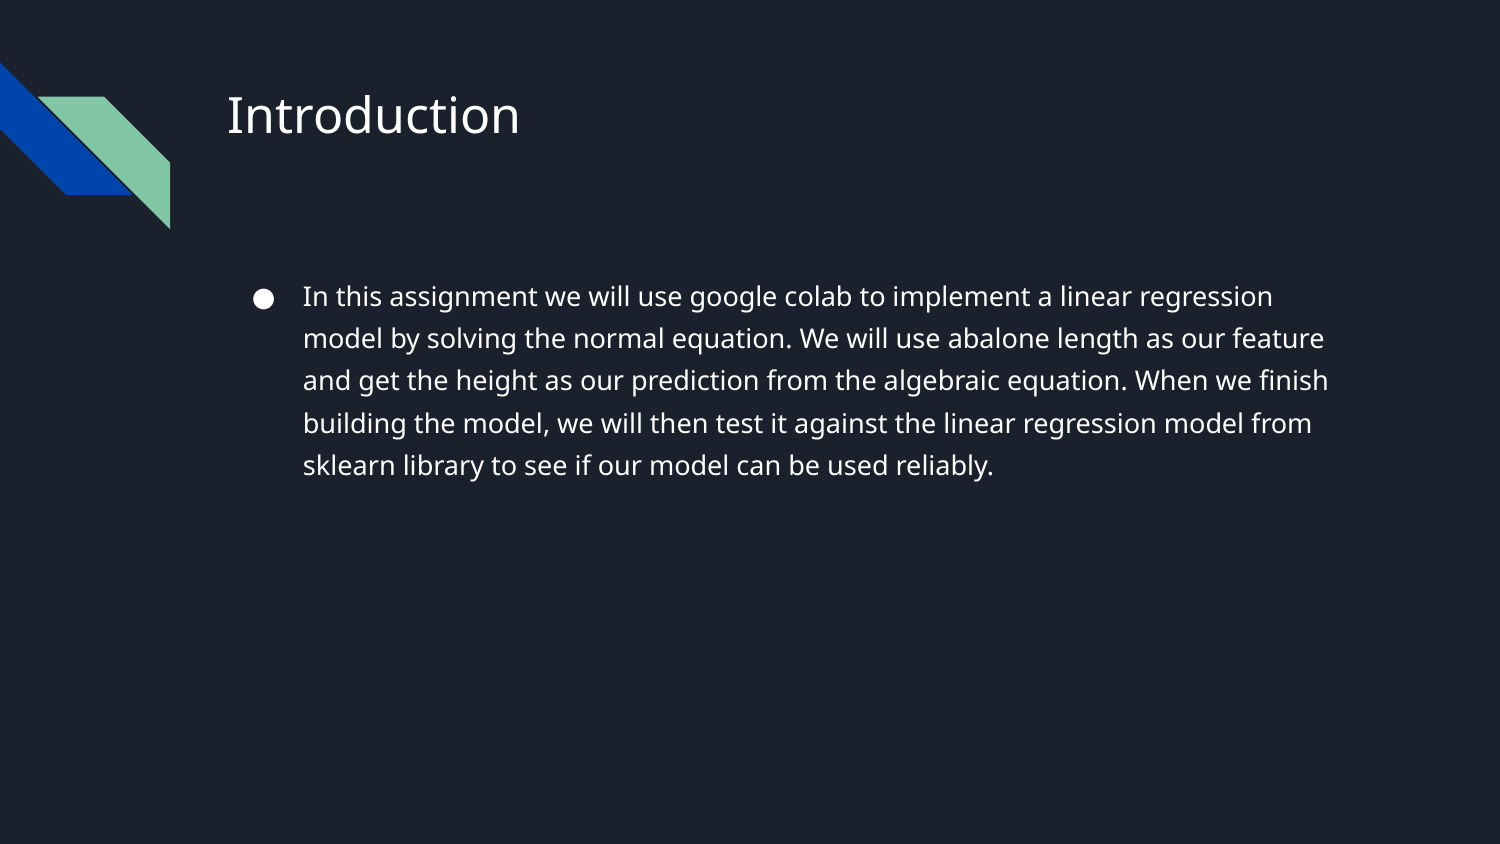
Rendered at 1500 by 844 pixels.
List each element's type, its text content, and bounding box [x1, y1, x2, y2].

title Introduction [212, 64, 1368, 215]
list In this assignment we will use google colab to implement a linear regression model by solving the normal equation. We will use abalone length as our feature and get the height as our prediction from the algebraic equation. When we finish building the model, we will then test it against the linear regression model from sklearn library to see if our model can be used reliably. [212, 257, 1368, 735]
